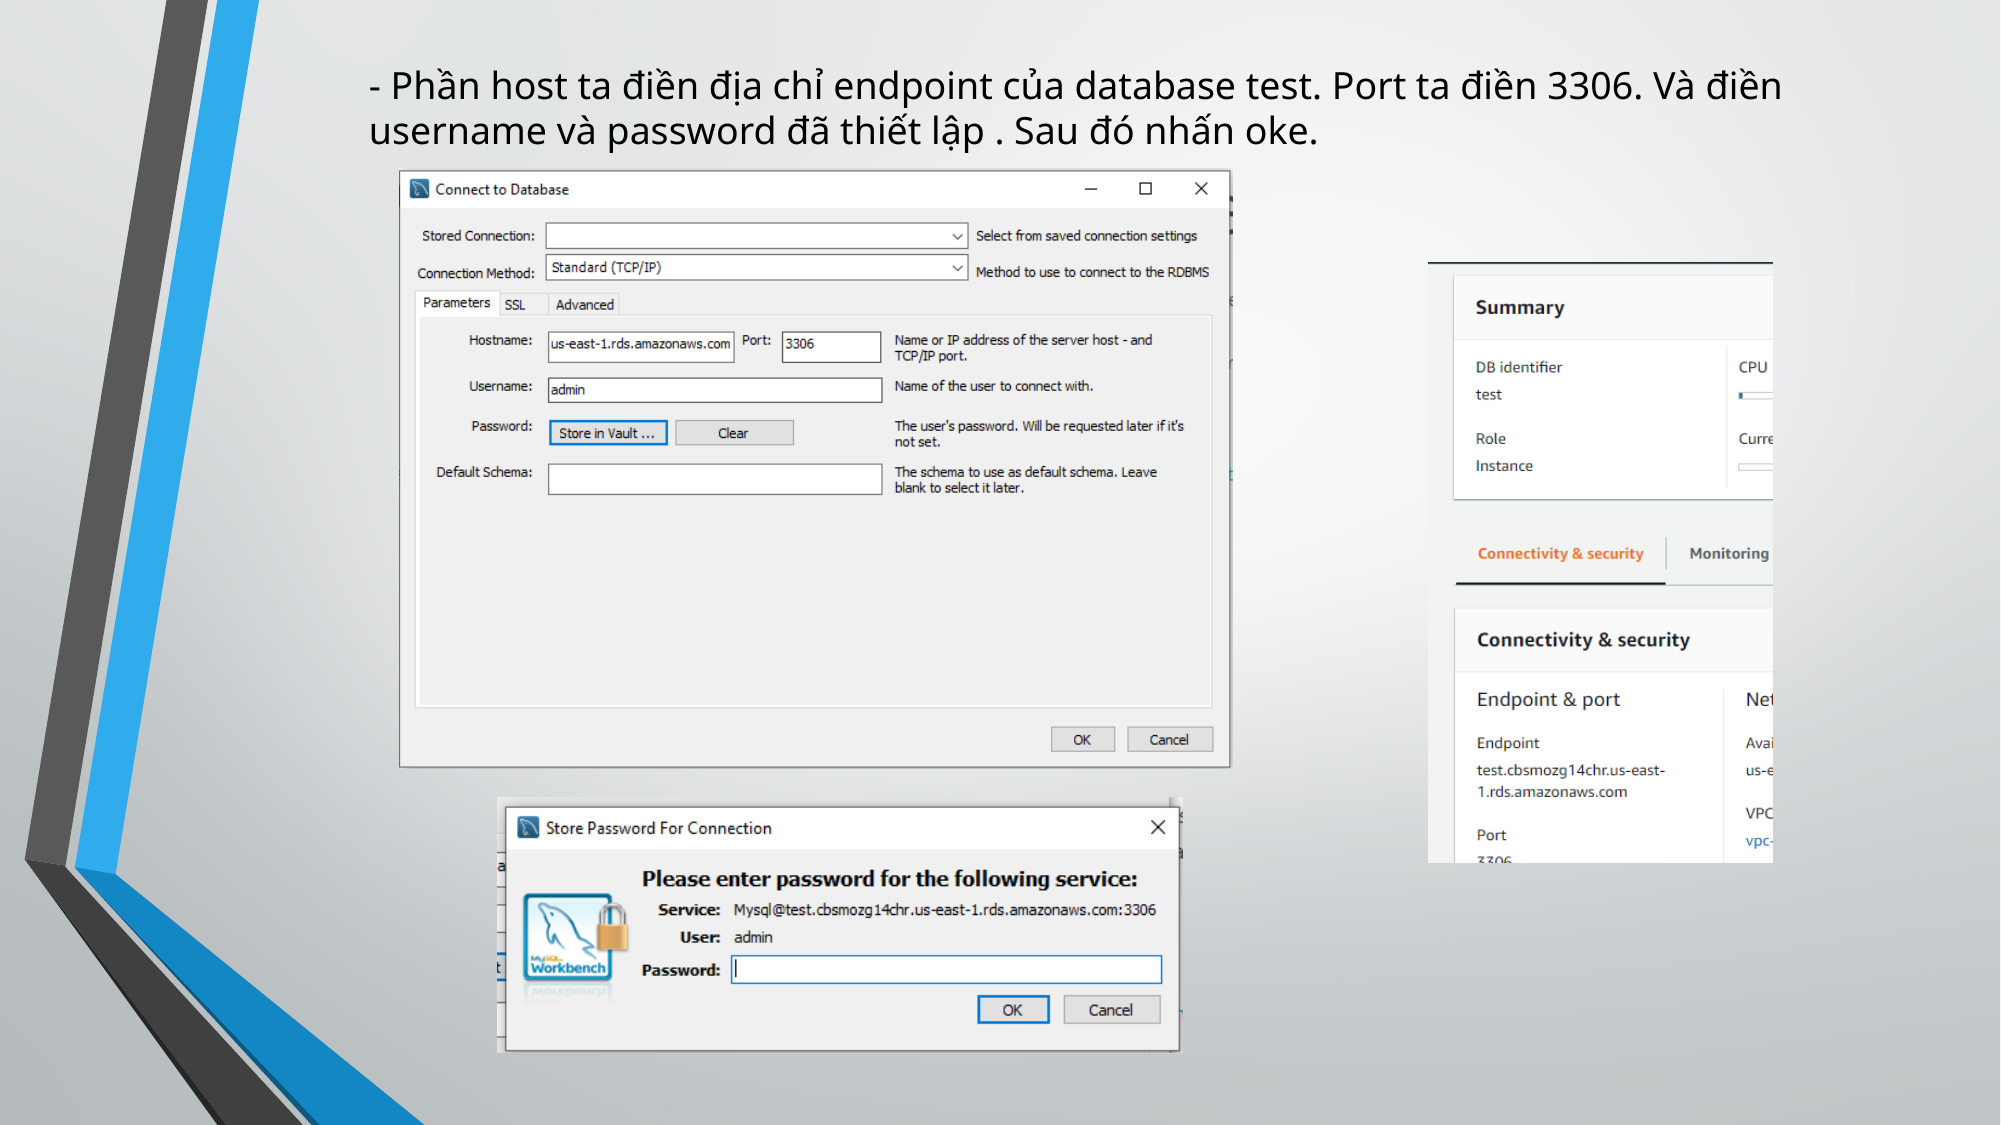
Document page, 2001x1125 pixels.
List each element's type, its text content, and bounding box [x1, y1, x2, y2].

picture [399, 167, 1233, 769]
picture [1428, 261, 1773, 863]
picture [497, 797, 1183, 1053]
text_box - Phần host ta điền địa chỉ endpoint của database test. Port ta điền 3306. Và điền username và password đã thiết lập . Sau đó nhấn oke. [354, 54, 1855, 159]
